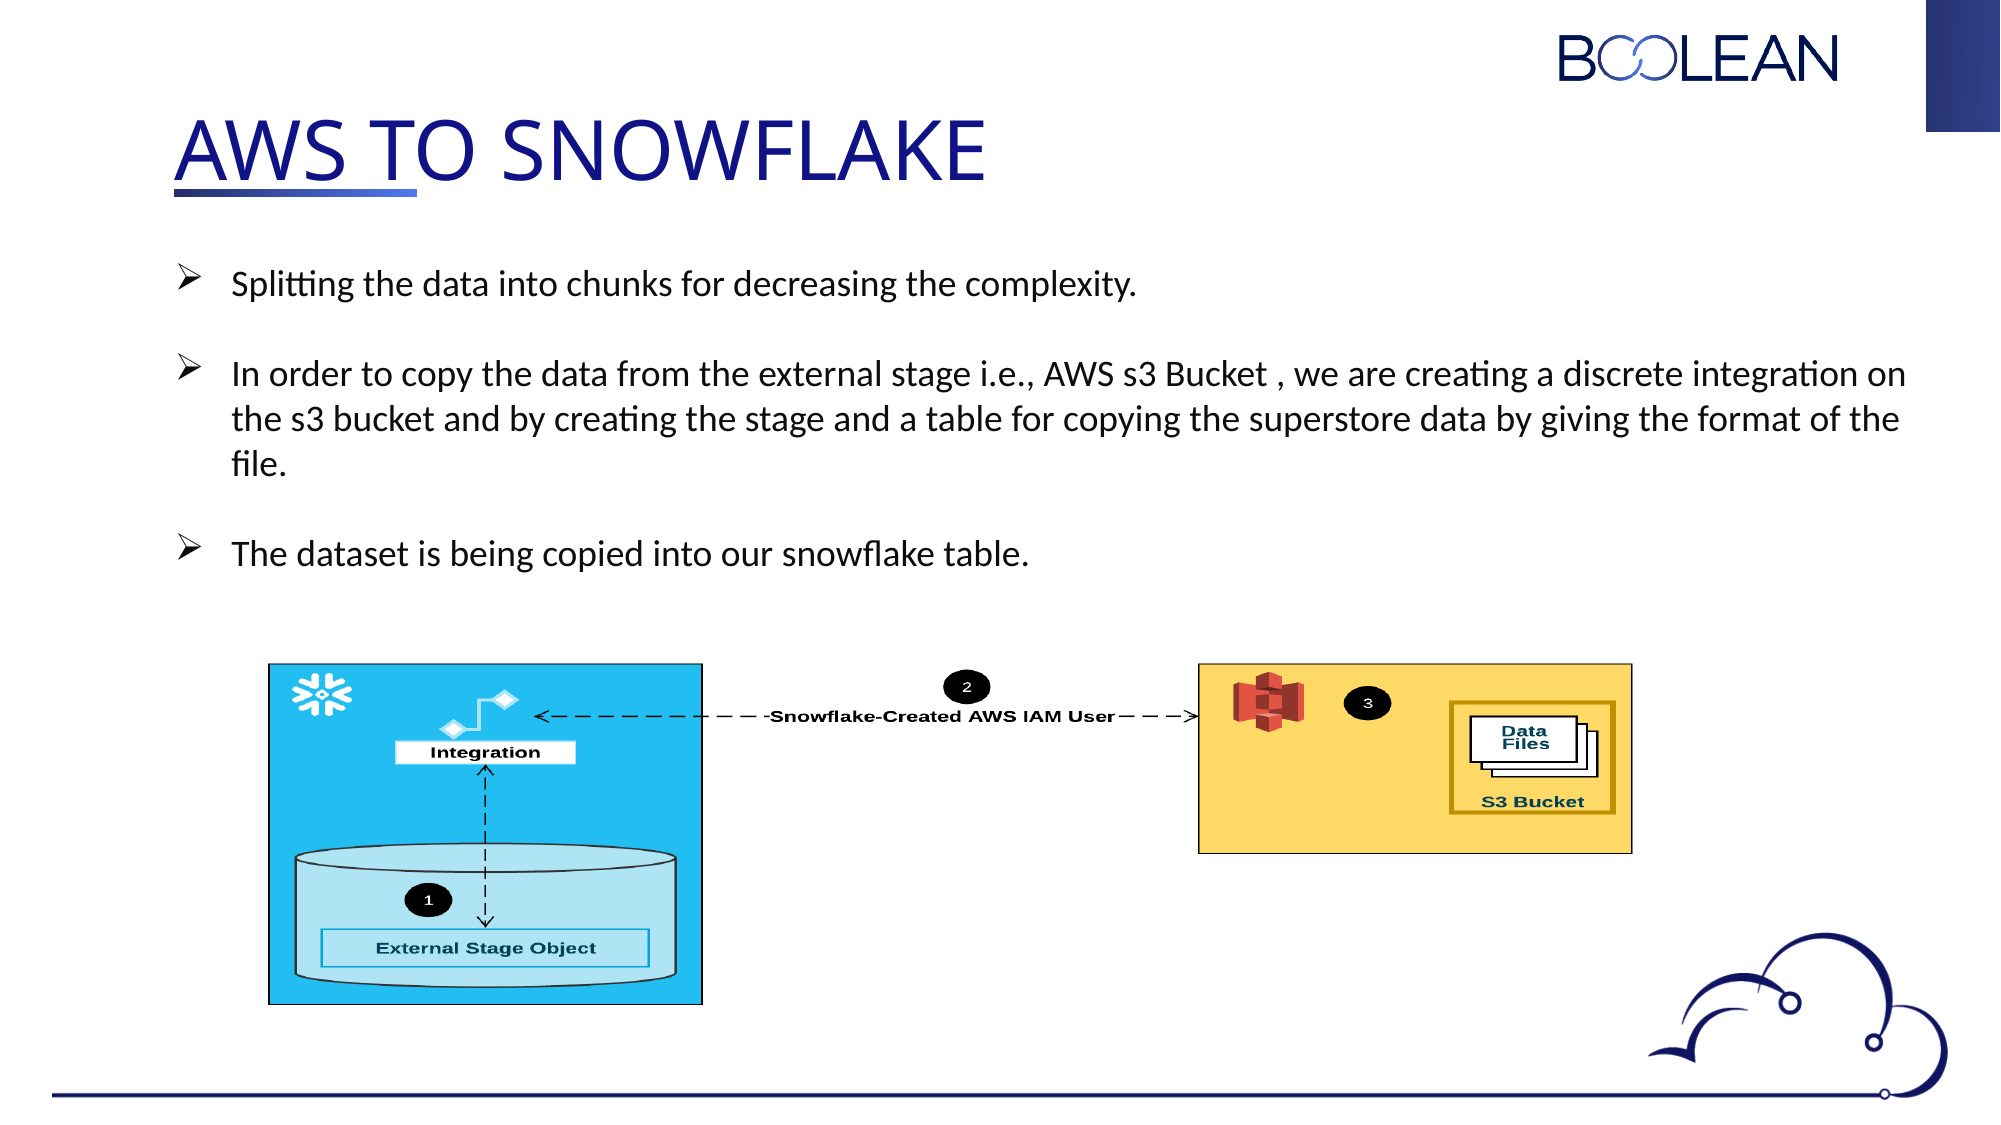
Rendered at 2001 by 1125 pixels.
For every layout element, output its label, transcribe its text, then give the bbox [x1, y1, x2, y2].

picture [51, 641, 1949, 1100]
picture [174, 188, 417, 197]
title AWS TO SNOWFLAKE [174, 95, 1590, 256]
text_box Splitting the data into chunks for decreasing the complexity. In order to copy the data from the external stage i.e., AWS s3 Bucket , we are creating a discrete integration on the s3 bucket and by creating the stage and a table for copying the superstore data by giving the format of the file. The dataset is being copied into our snowflake table. [174, 256, 1927, 578]
picture [1925, 0, 2000, 132]
picture [1532, 1, 1864, 109]
